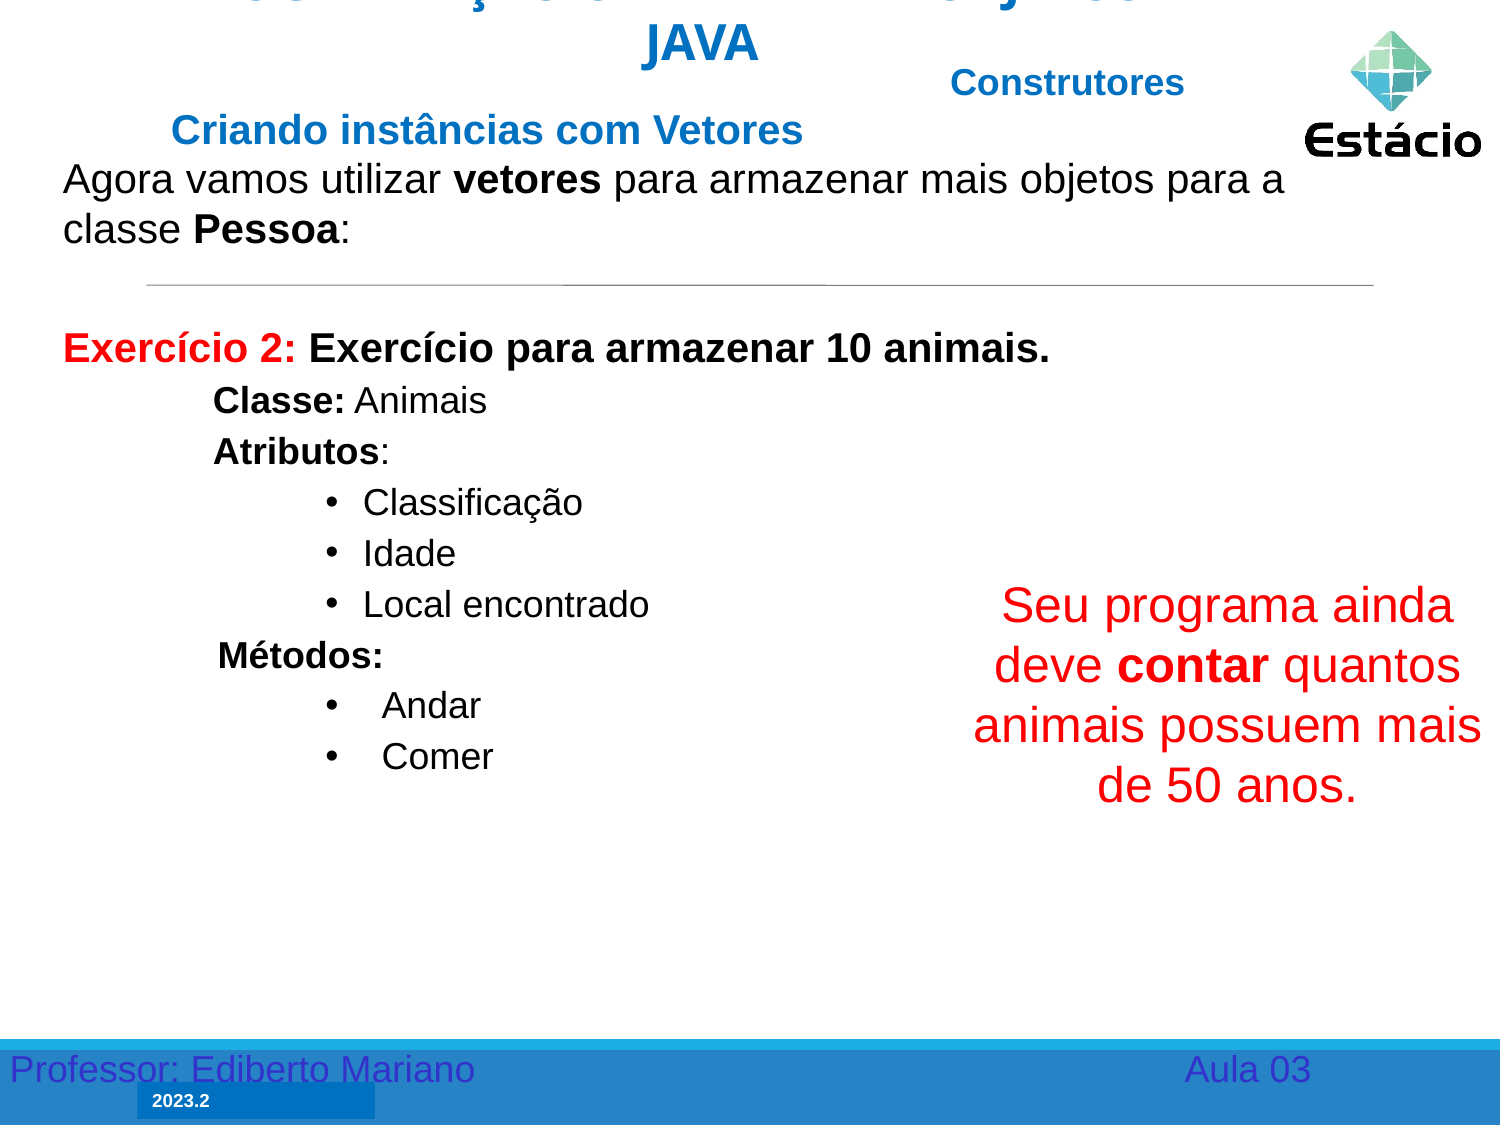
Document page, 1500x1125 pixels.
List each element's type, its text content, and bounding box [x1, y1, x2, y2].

text_box Agora vamos utilizar vetores para armazenar mais objetos para a classe Pessoa: [48, 144, 1300, 260]
text_box PROGRAMAÇÃO ORIENTADA A OBJETOS EM JAVA [155, 0, 1250, 79]
text_box Exercício 2: Exercício para armazenar 10 animais. Classe: Animais Atributos: Classificação Idade Local encontrado Métodos: Andar Comer [48, 318, 1500, 1015]
text_box Criando instâncias com Vetores [155, 95, 1456, 161]
text_box Seu programa ainda deve contar quantos animais possuem mais de 50 anos. [956, 565, 1500, 820]
text_box Construtores [712, 79, 1200, 95]
picture [1305, 29, 1481, 157]
